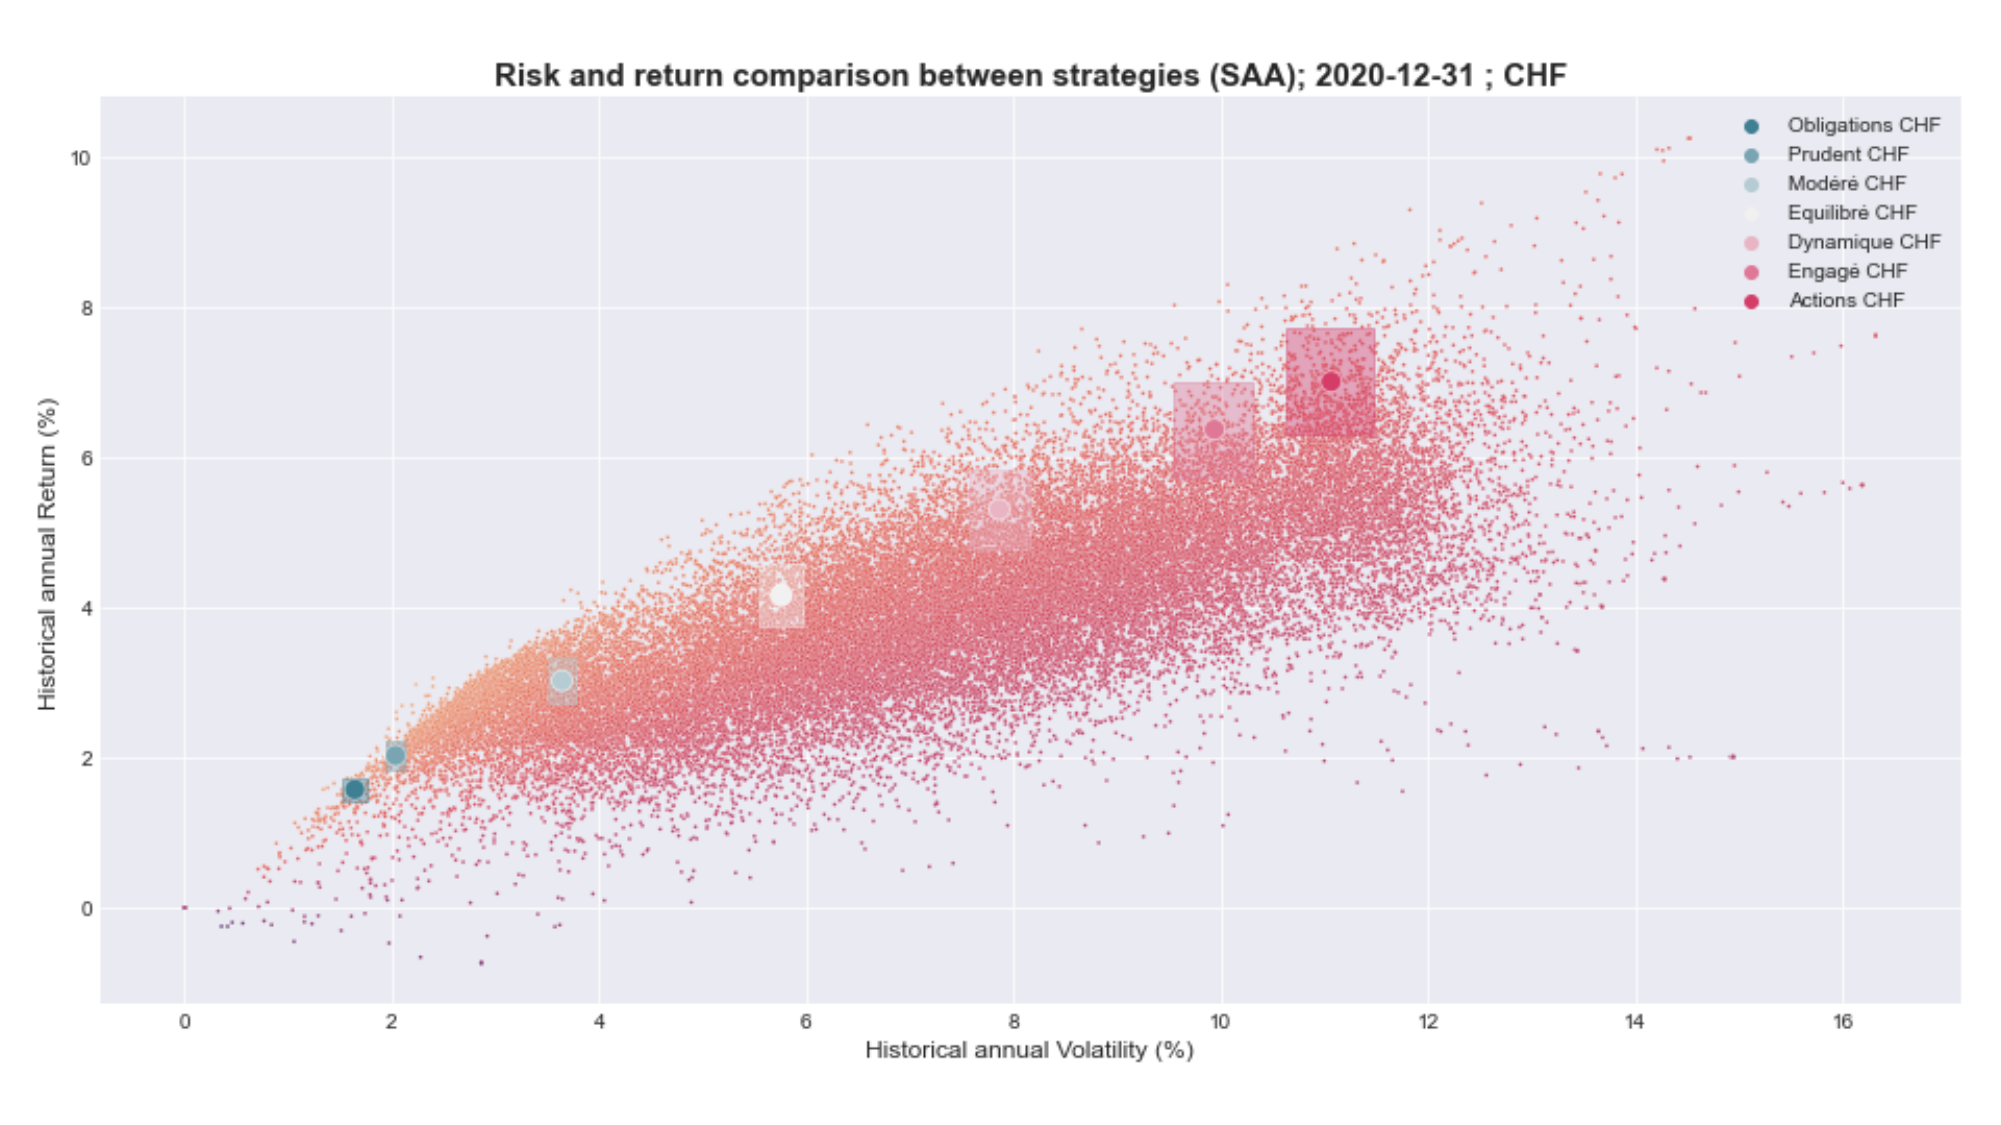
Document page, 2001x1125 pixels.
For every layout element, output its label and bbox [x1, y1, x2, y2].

picture [26, 49, 1974, 1076]
